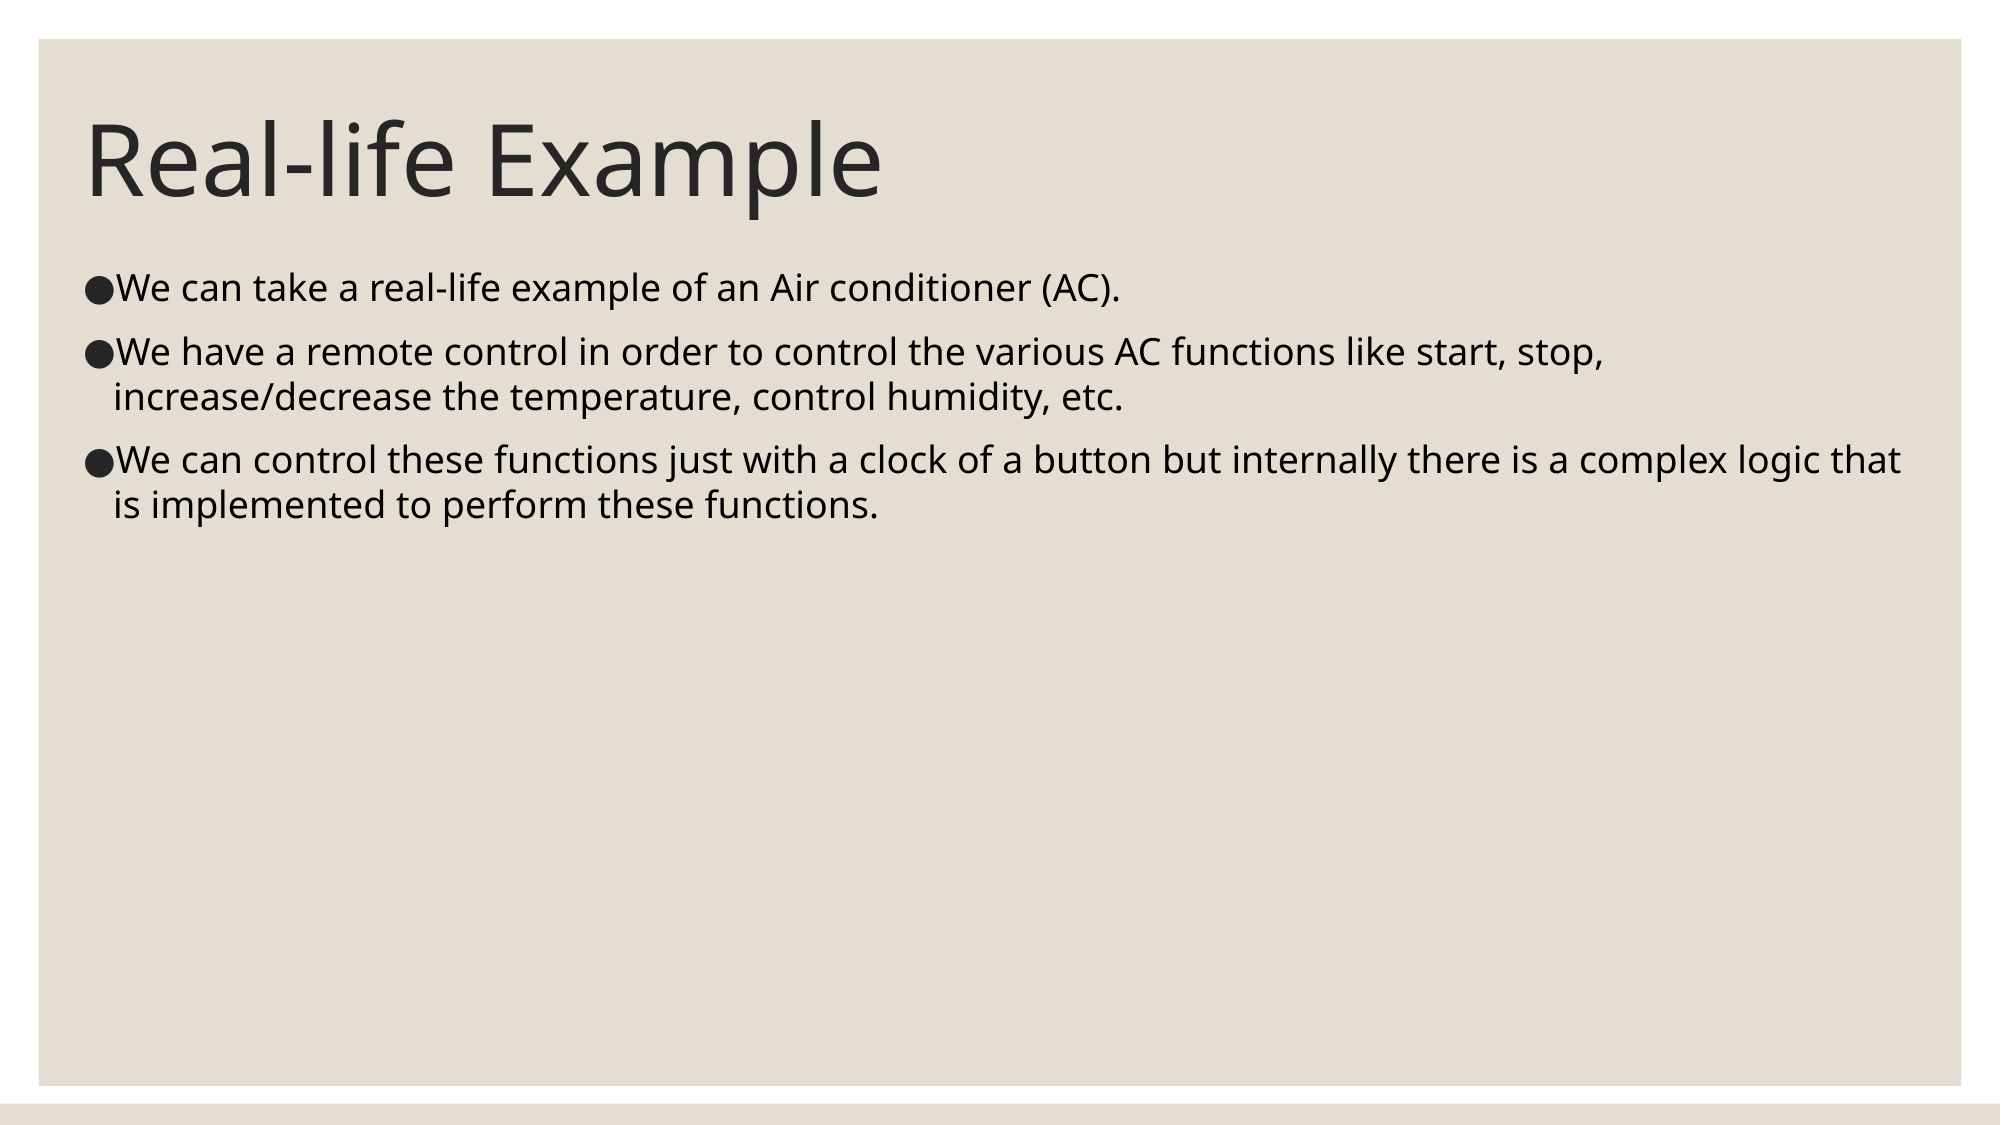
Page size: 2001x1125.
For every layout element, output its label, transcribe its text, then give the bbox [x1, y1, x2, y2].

list We can take a real-life example of an Air conditioner (AC). We have a remote control in order to control the various AC functions like start, stop, increase/decrease the temperature, control humidity, etc. We can control these functions just with a clock of a button but internally there is a complex logic that is implemented to perform these functions. [68, 256, 1932, 1000]
title Real-life Example [68, 97, 1932, 232]
